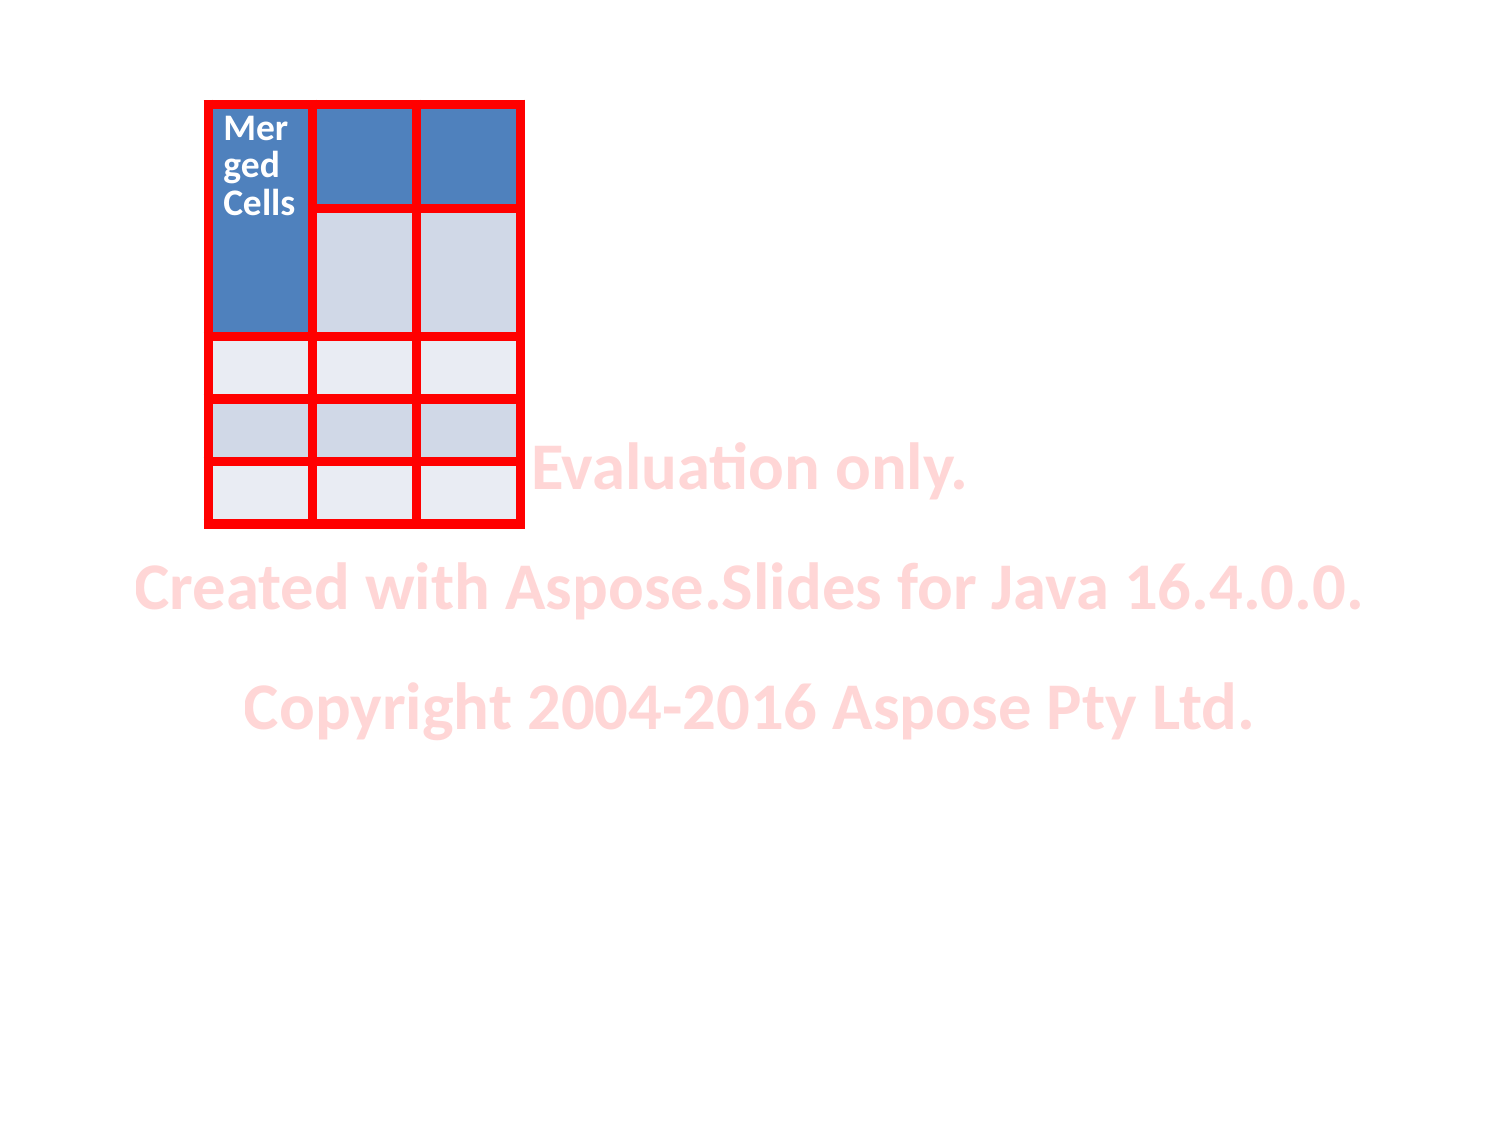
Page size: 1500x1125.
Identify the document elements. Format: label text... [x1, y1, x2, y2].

table_header [317, 109, 412, 204]
table_cell [421, 213, 516, 332]
table_cell [317, 213, 412, 332]
table_cell [421, 341, 516, 375]
table_cell [213, 341, 308, 375]
table_header [421, 109, 516, 204]
text_box Evaluation only. Created with Aspose.Slides for Java 16.4.0.0. Copyright 2004-2016 Aspose Pty Ltd. [120, 375, 1380, 750]
table_header Merged Cells [213, 109, 308, 332]
table_cell [317, 341, 412, 375]
